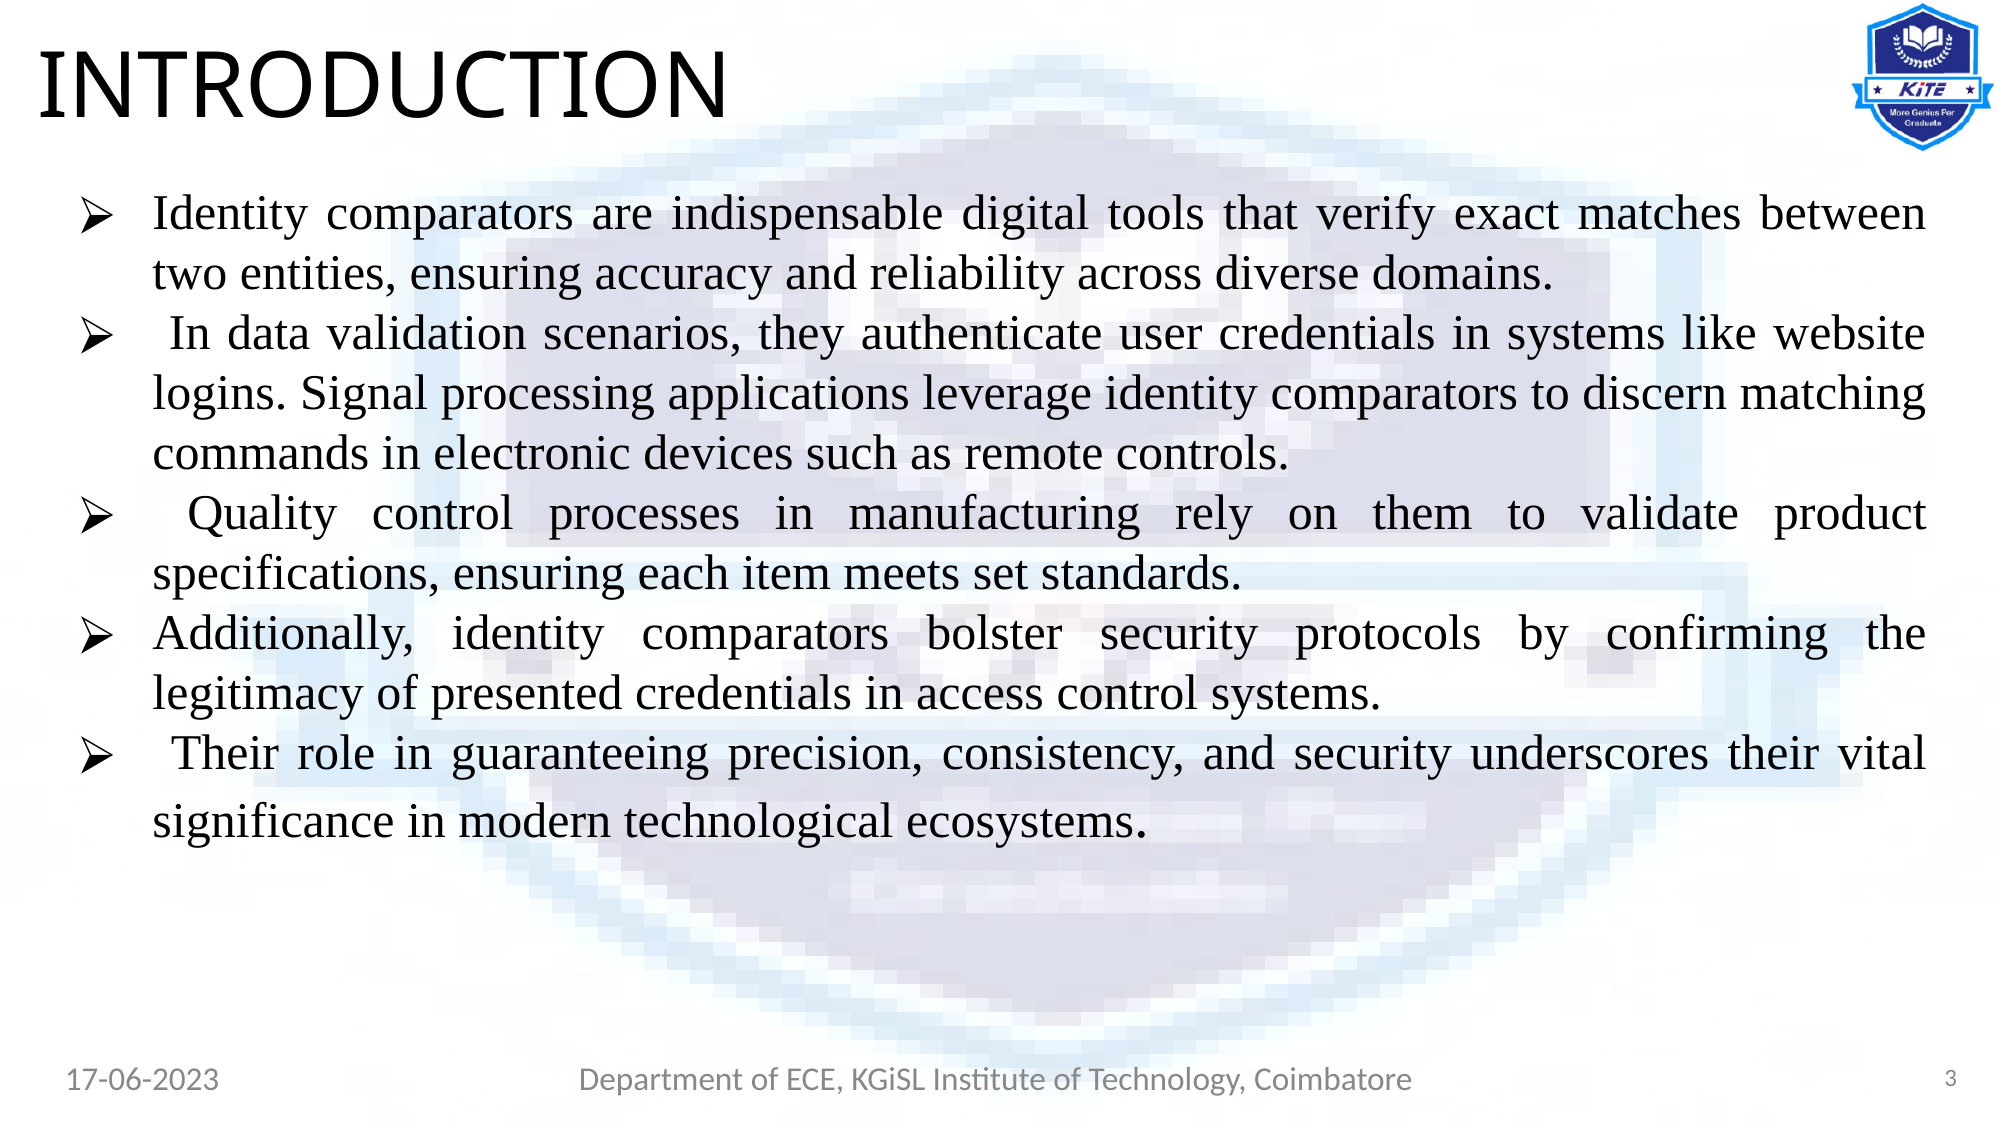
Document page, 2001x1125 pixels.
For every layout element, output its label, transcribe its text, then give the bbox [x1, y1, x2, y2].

title INTRODUCTION [22, 18, 1748, 157]
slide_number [49, 1047, 268, 1108]
slide_number 3 [1880, 1046, 1973, 1107]
list Identity comparators are indispensable digital tools that verify exact matches between two entities, ensuring accuracy and reliability across diverse domains. In data validation scenarios, they authenticate user credentials in systems like website logins. Signal processing applications leverage identity comparators to discern matching commands in electronic devices such as remote controls. Quality control processes in manufacturing rely on them to validate product specifications, ensuring each item meets set standards. Additionally, identity comparators bolster security protocols by confirming the legitimacy of presented credentials in access control systems. Their role in guaranteeing precision, consistency, and security underscores their vital significance in modern technological ecosystems. [49, 171, 1944, 992]
footer Department of ECE, KGiSL Institute of Technology, Coimbatore [444, 1047, 1555, 1108]
picture [1837, 0, 2000, 152]
